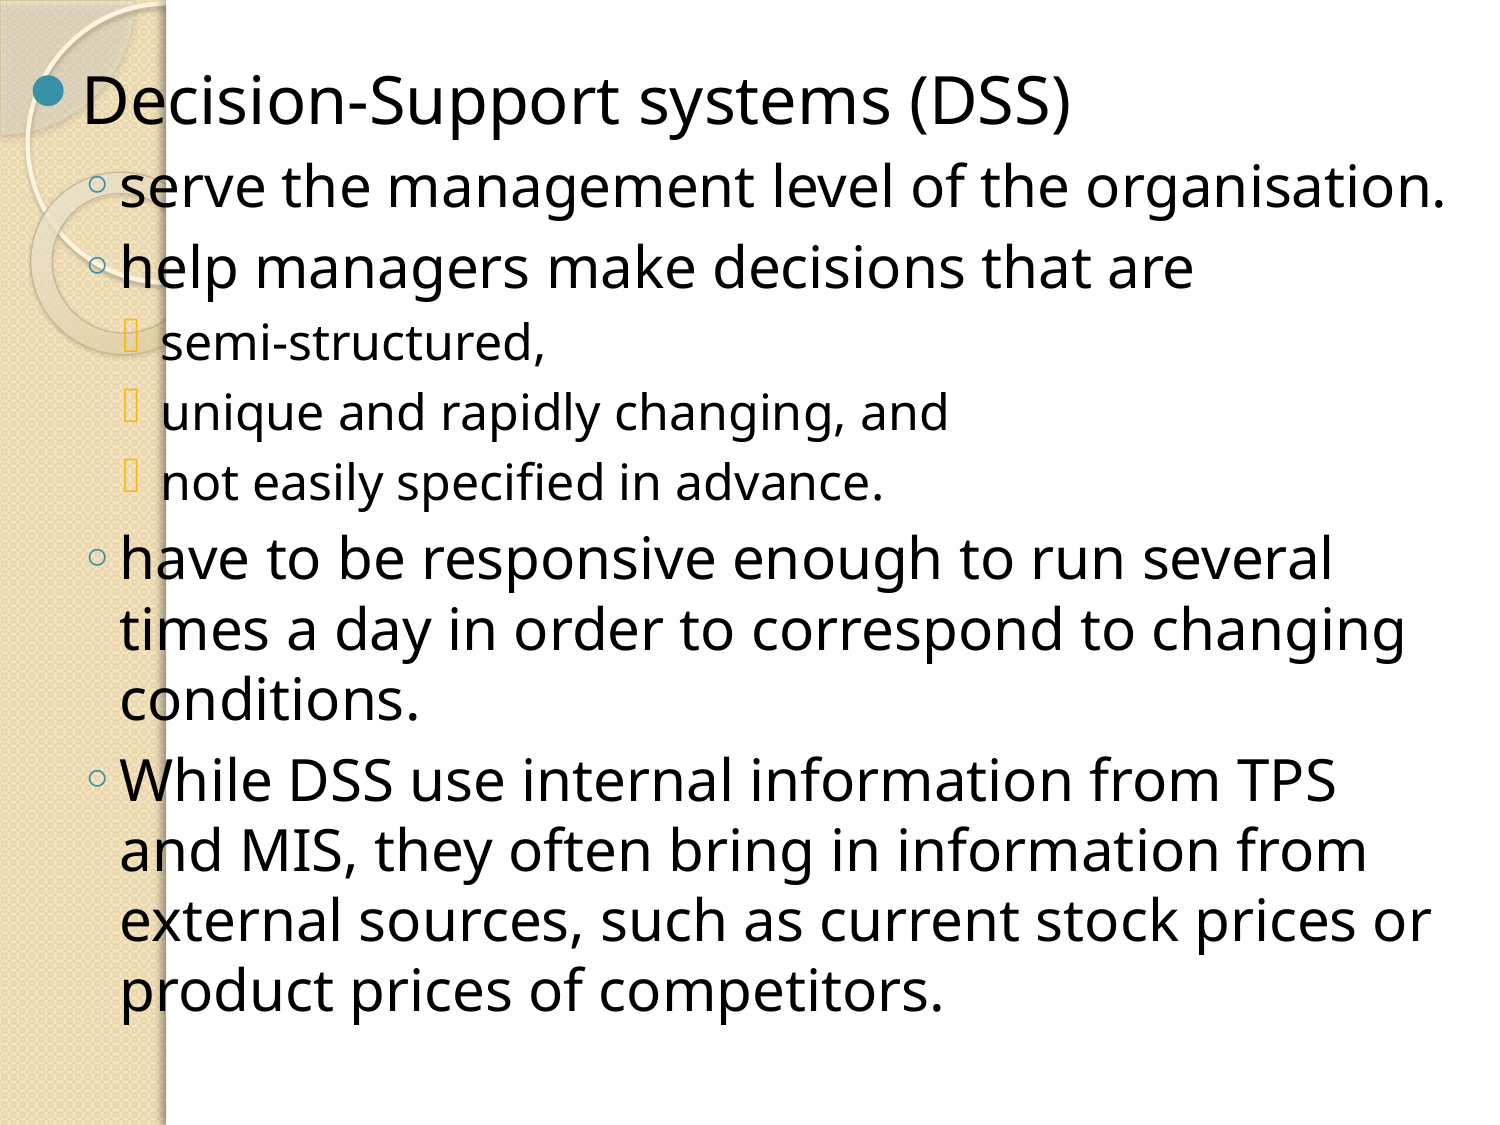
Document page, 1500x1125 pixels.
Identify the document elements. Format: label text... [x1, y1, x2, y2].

list Decision-Support systems (DSS) serve the management level of the organisation. help managers make decisions that are semi-structured, unique and rapidly changing, and not easily specified in advance. have to be responsive enough to run several times a day in order to correspond to changing conditions. While DSS use internal information from TPS and MIS, they often bring in information from external sources, such as current stock prices or product prices of competitors. [0, 50, 1463, 1100]
